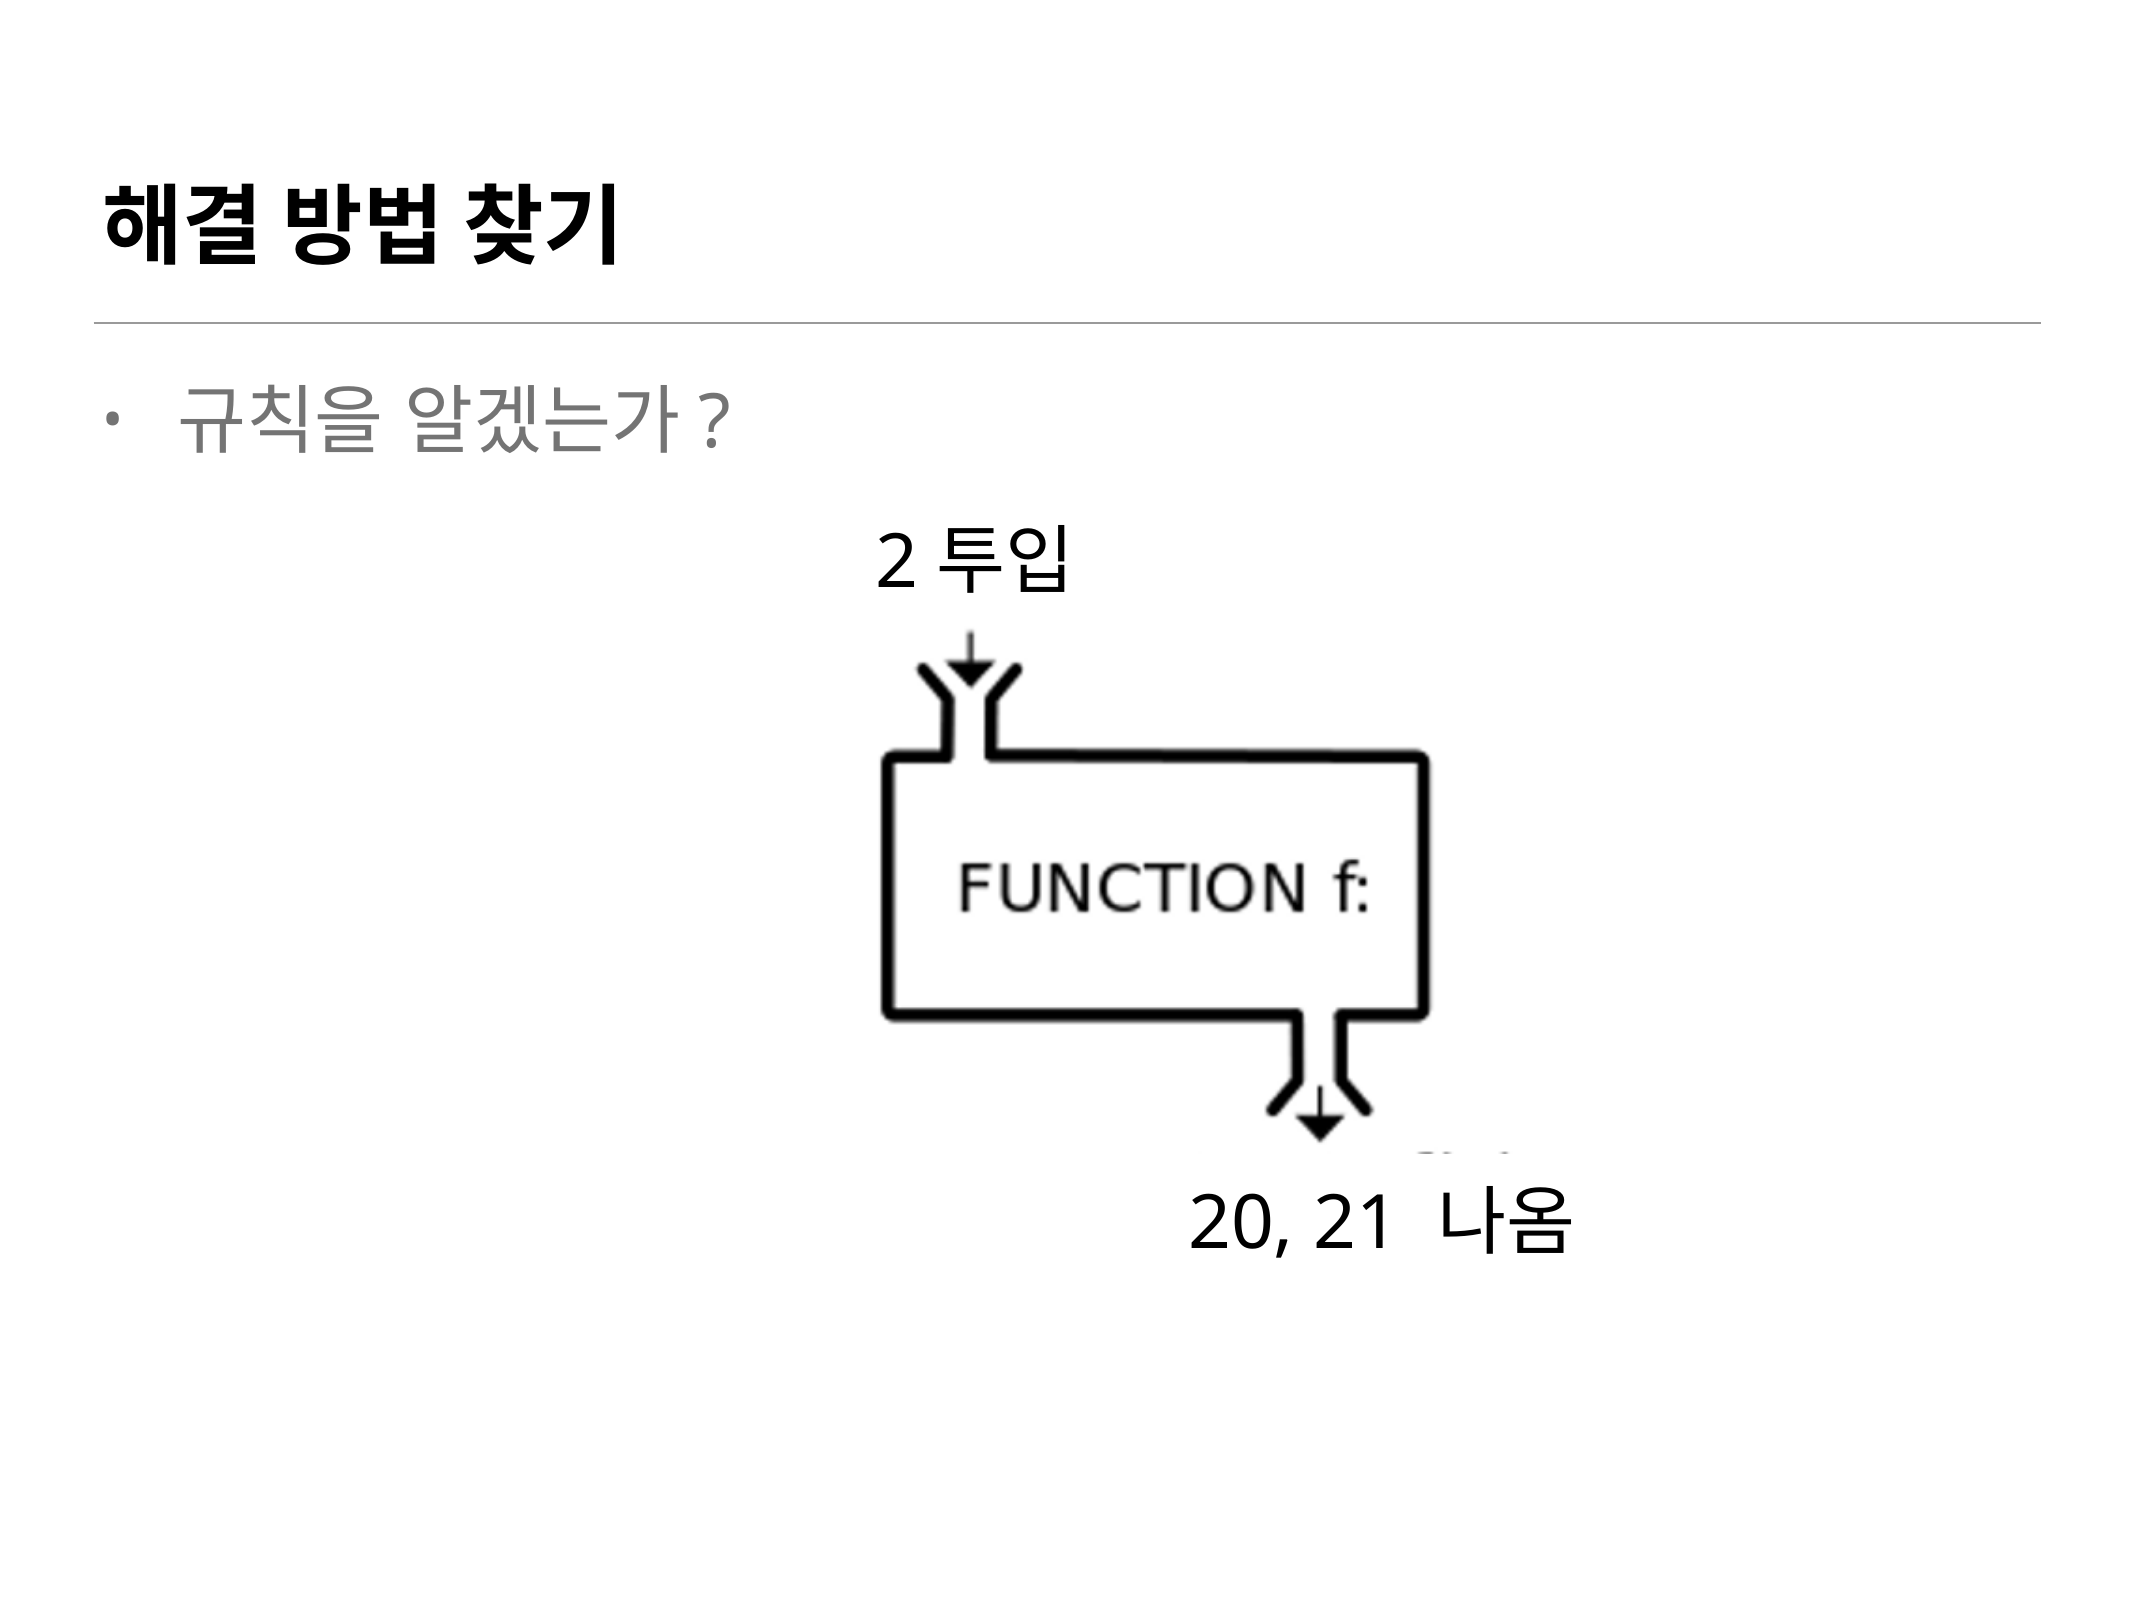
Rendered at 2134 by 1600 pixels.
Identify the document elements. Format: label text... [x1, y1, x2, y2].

text_box 20, 21 나옴 [1134, 1165, 1629, 1273]
list 규칙을 알겠는가? [93, 364, 2041, 1459]
title 해결 방법 찾기 [93, 53, 2041, 284]
picture [835, 622, 1527, 1154]
text_box 2투입 [727, 503, 1222, 611]
